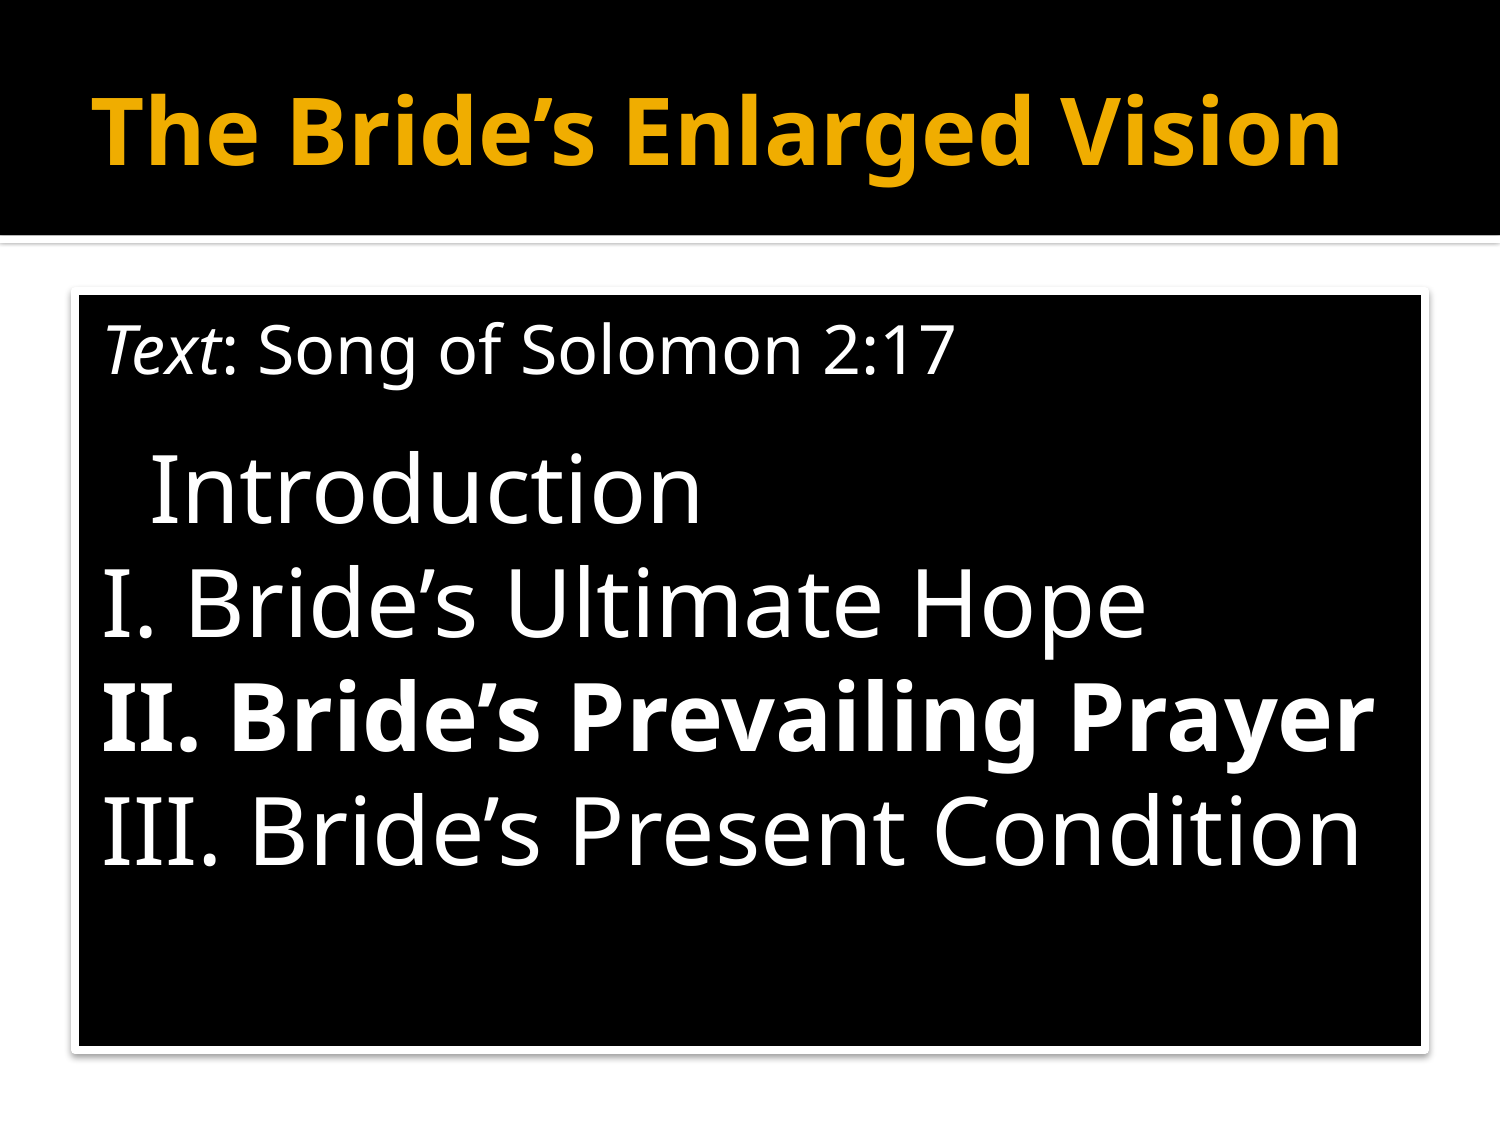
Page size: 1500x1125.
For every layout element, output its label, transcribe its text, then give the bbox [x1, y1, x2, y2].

list Text: Song of Solomon 2:17 Introduction I. Bride’s Ultimate Hope II. Bride’s Prevailing Prayer III. Bride’s Present Condition [71, 287, 1429, 1054]
title The Bride’s Enlarged Vision [75, 25, 1425, 231]
